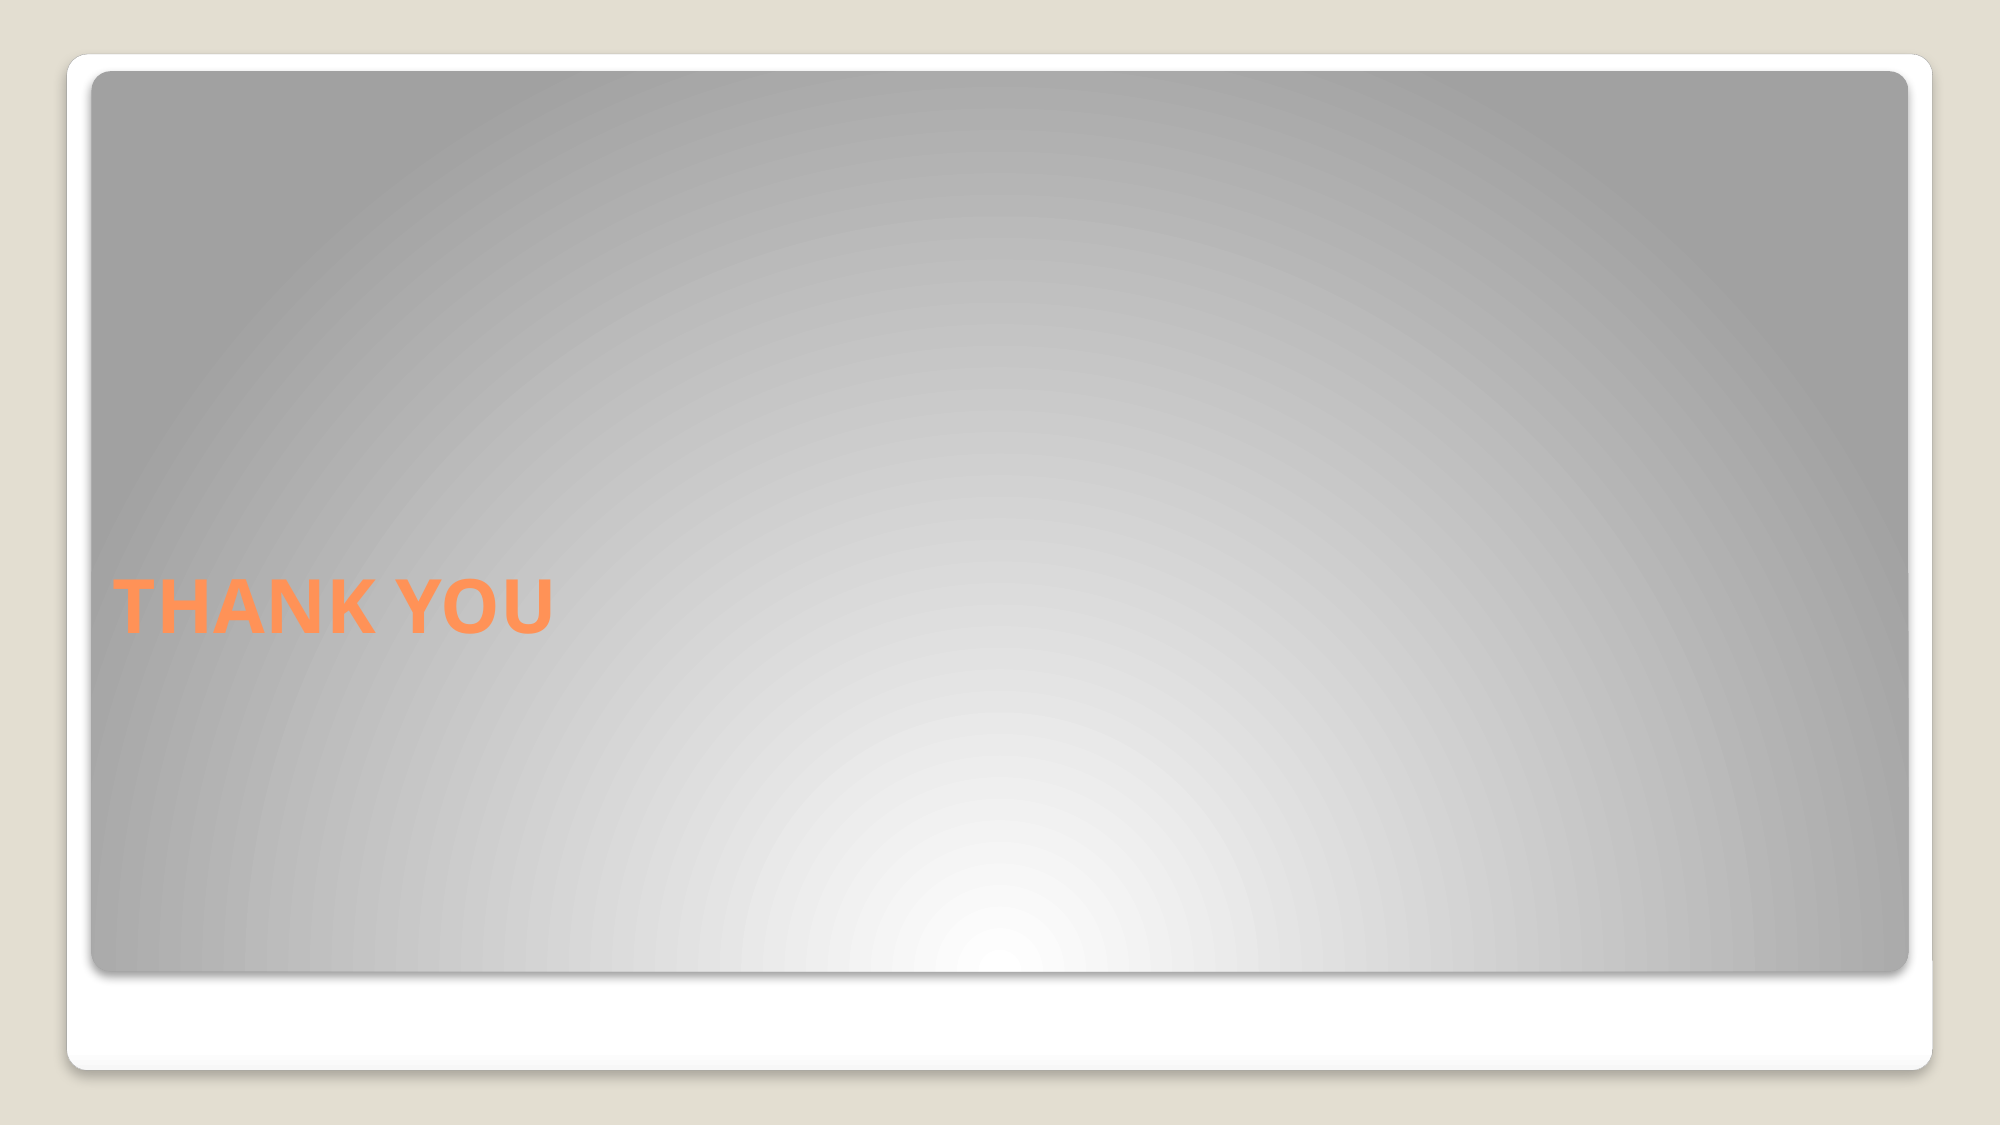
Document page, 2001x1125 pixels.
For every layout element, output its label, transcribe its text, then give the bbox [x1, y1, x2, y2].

title THANK YOU [97, 421, 1329, 657]
